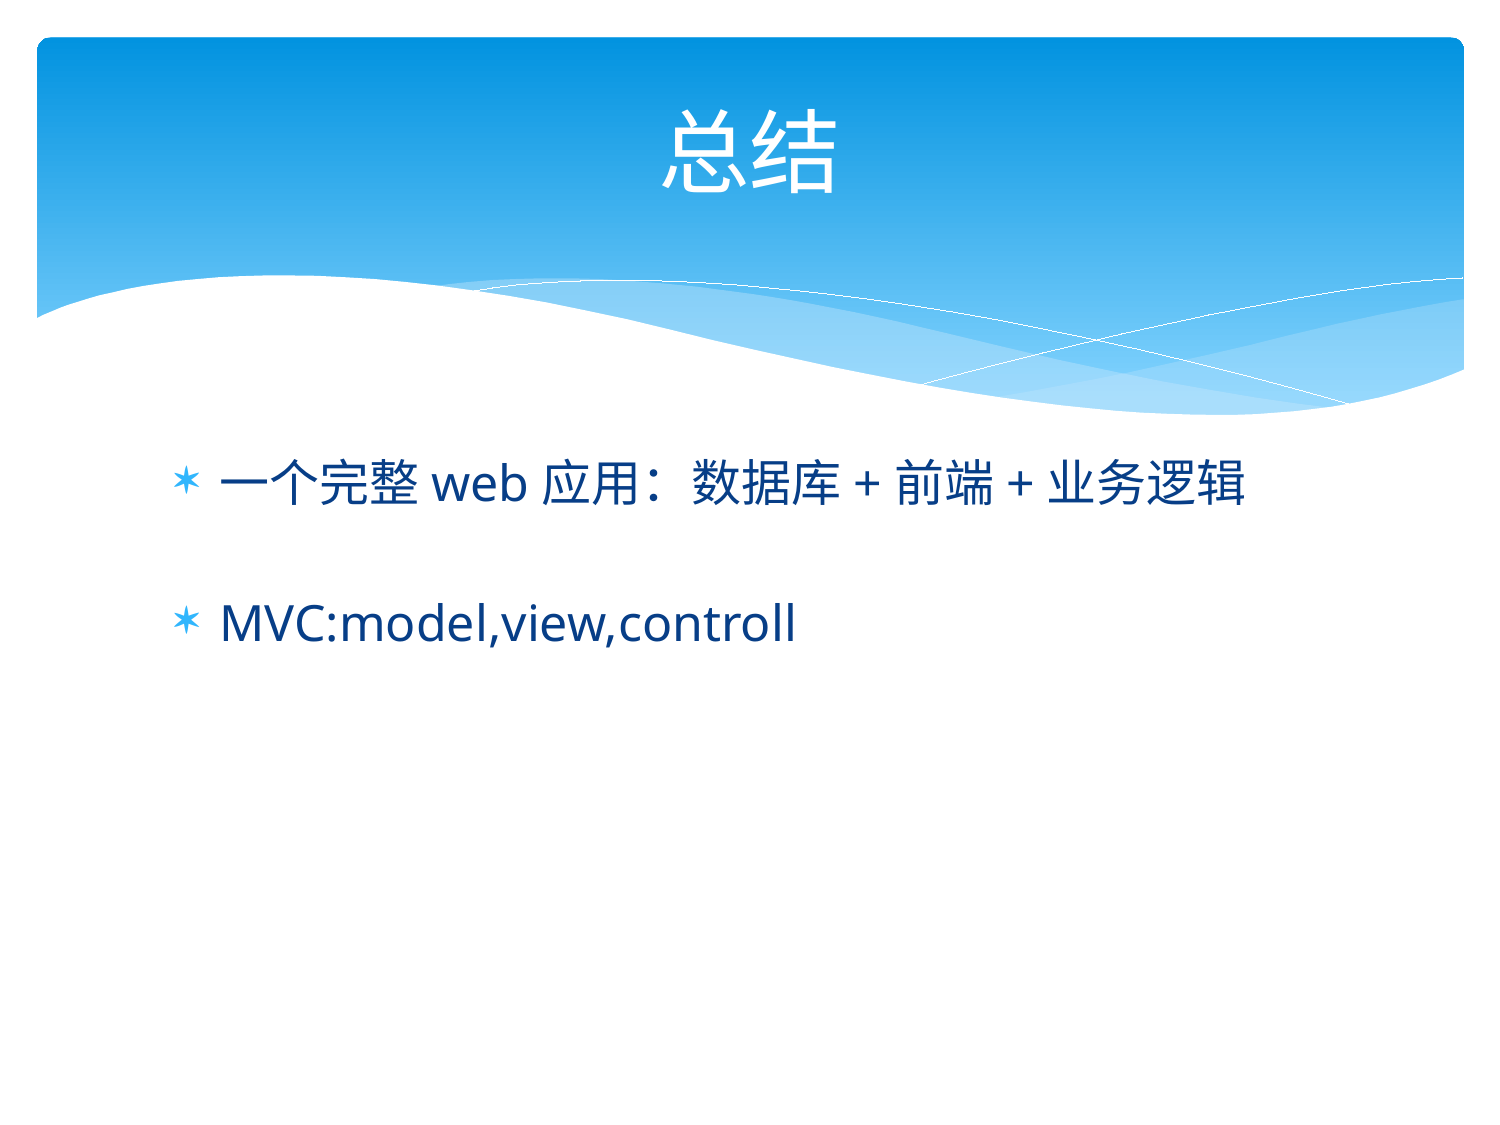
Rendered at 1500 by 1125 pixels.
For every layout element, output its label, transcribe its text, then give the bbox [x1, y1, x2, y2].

list 一个完整web应用：数据库+前端+业务逻辑 MVC:model,view,controll [159, 444, 1375, 906]
title 总结 [75, 55, 1425, 244]
